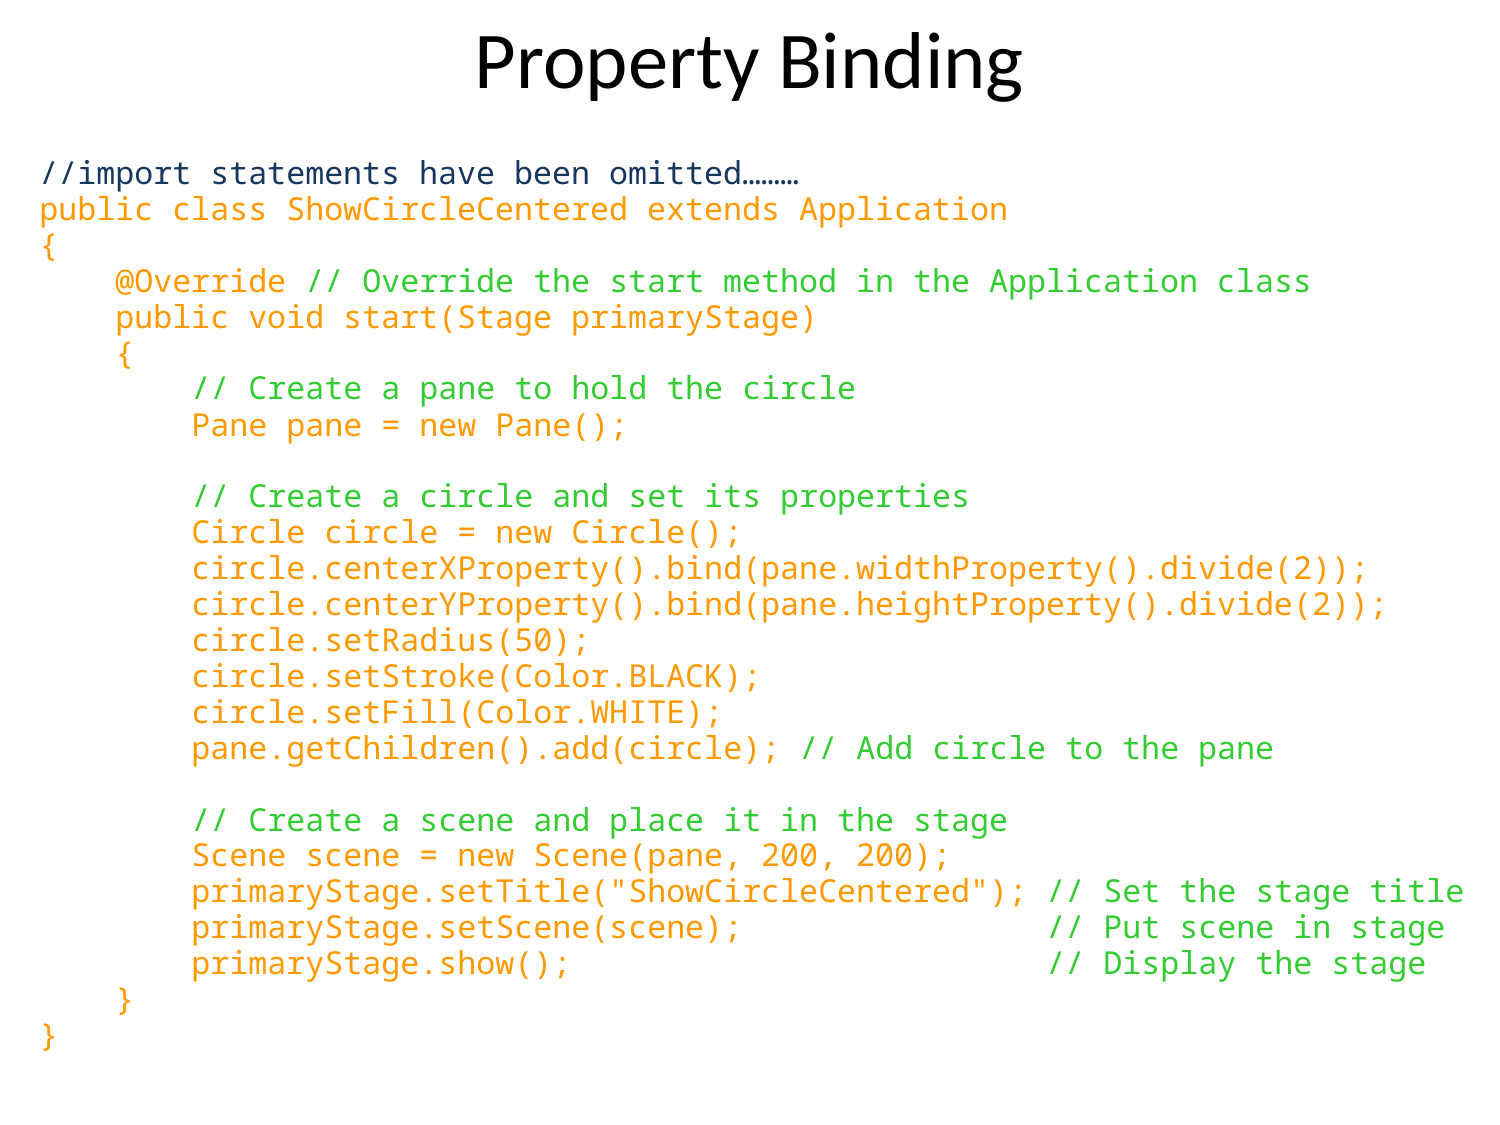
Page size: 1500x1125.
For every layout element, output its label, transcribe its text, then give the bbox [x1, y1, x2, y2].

list //import statements have been omitted……… public class ShowCircleCentered extends Application { @Override // Override the start method in the Application class public void start(Stage primaryStage) { // Create a pane to hold the circle Pane pane = new Pane(); // Create a circle and set its properties Circle circle = new Circle(); circle.centerXProperty().bind(pane.widthProperty().divide(2)); circle.centerYProperty().bind(pane.heightProperty().divide(2)); circle.setRadius(50); circle.setStroke(Color.BLACK); circle.setFill(Color.WHITE); pane.getChildren().add(circle); // Add circle to the pane // Create a scene and place it in the stage Scene scene = new Scene(pane, 200, 200); primaryStage.setTitle("ShowCircleCentered"); // Set the stage title primaryStage.setScene(scene); // Put scene in stage primaryStage.show(); // Display the stage } } [18, 148, 1482, 1073]
title Property Binding [0, 0, 1500, 113]
